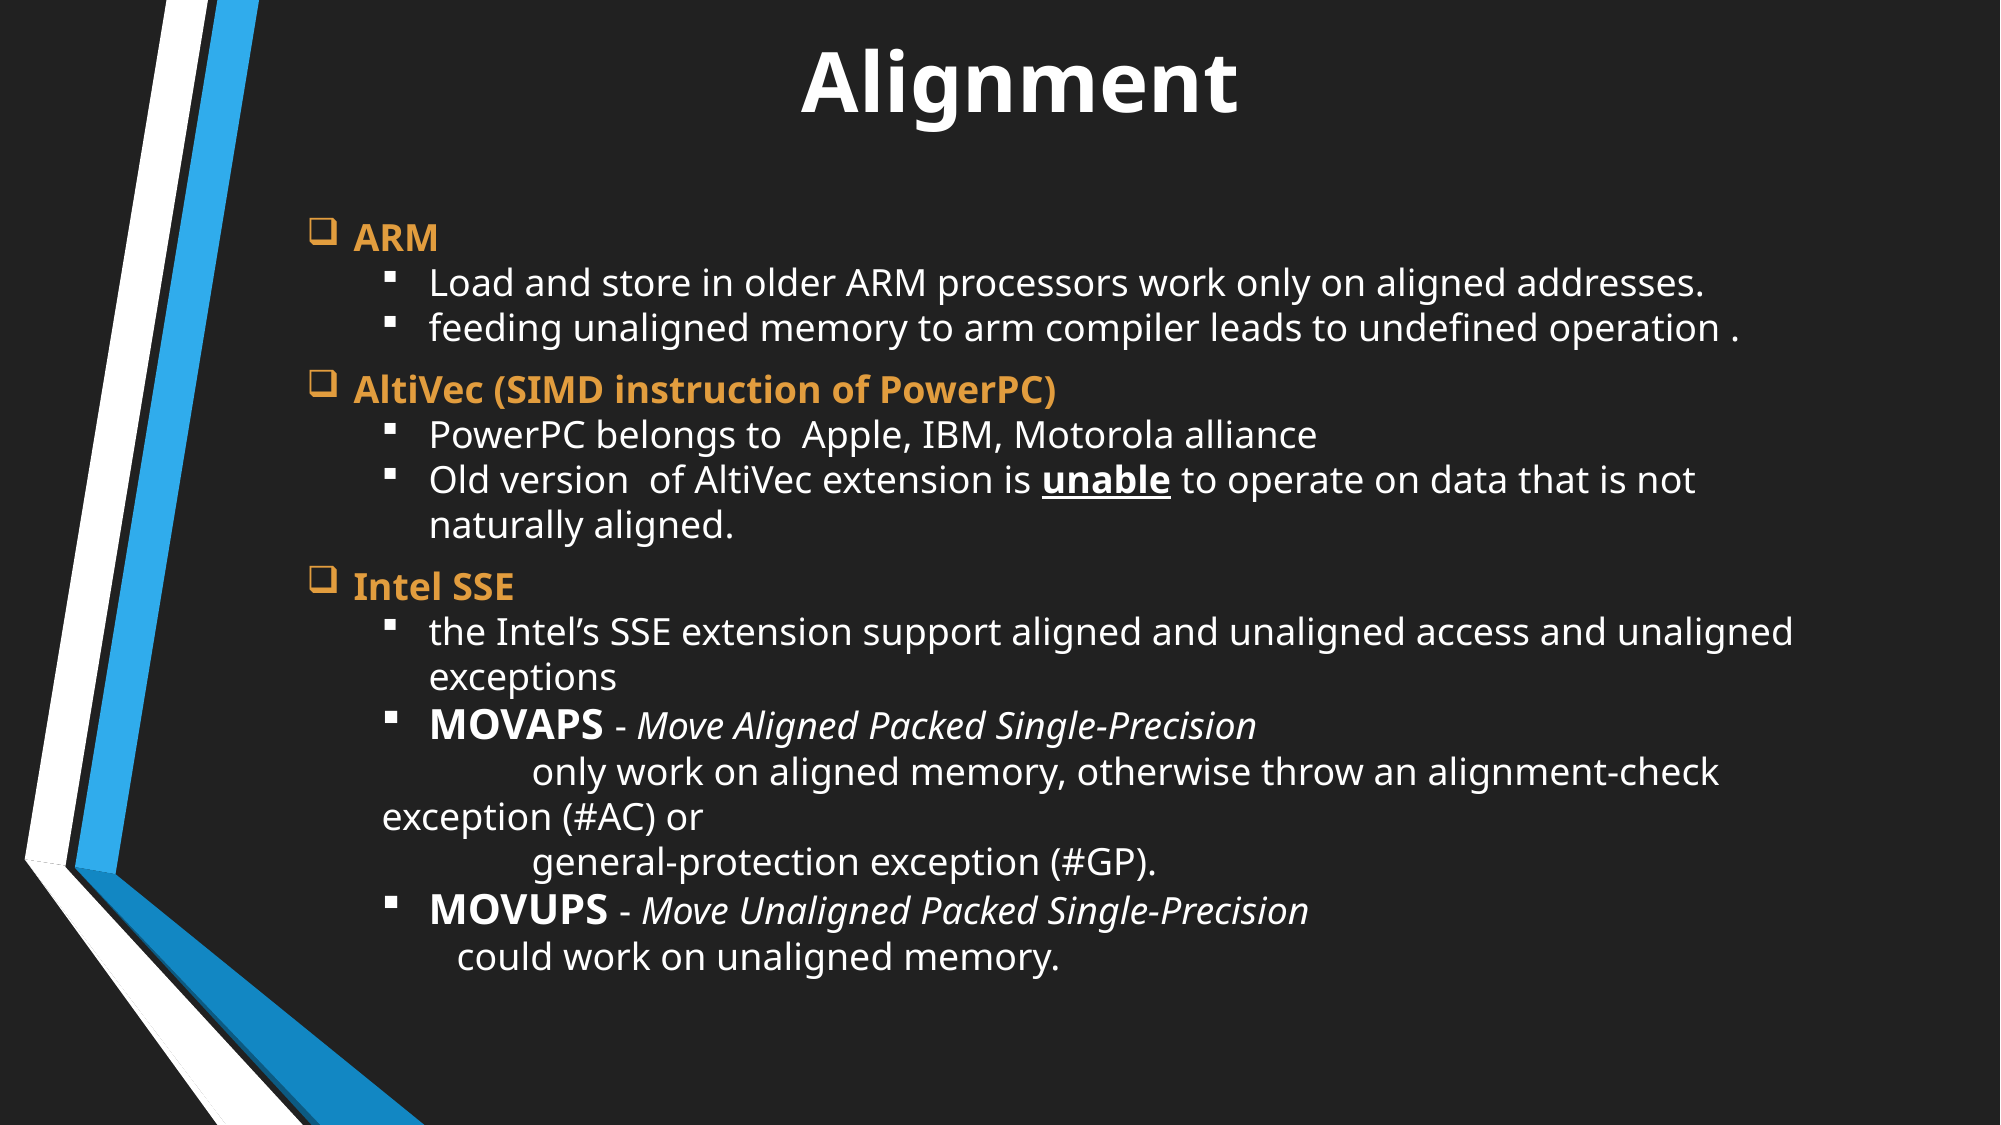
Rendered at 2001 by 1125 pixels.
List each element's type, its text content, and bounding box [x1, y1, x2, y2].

text_box Alignment [198, 5, 1843, 154]
text_box ARM Load and store in older ARM processors work only on aligned addresses. feeding unaligned memory to arm compiler leads to undefined operation . [291, 206, 1816, 357]
text_box AltiVec (SIMD instruction of PowerPC) PowerPC belongs to Apple, IBM, Motorola alliance Old version of AltiVec extension is unable to operate on data that is not naturally aligned. [291, 358, 1816, 554]
text_box Intel SSE the Intel’s SSE extension support aligned and unaligned access and unaligned exceptions MOVAPS - Move Aligned Packed Single-Precision only work on aligned memory, otherwise throw an alignment-check exception (#AC) or general-protection exception (#GP). MOVUPS - Move Unaligned Packed Single-Precision could work on unaligned memory. [291, 555, 1816, 985]
